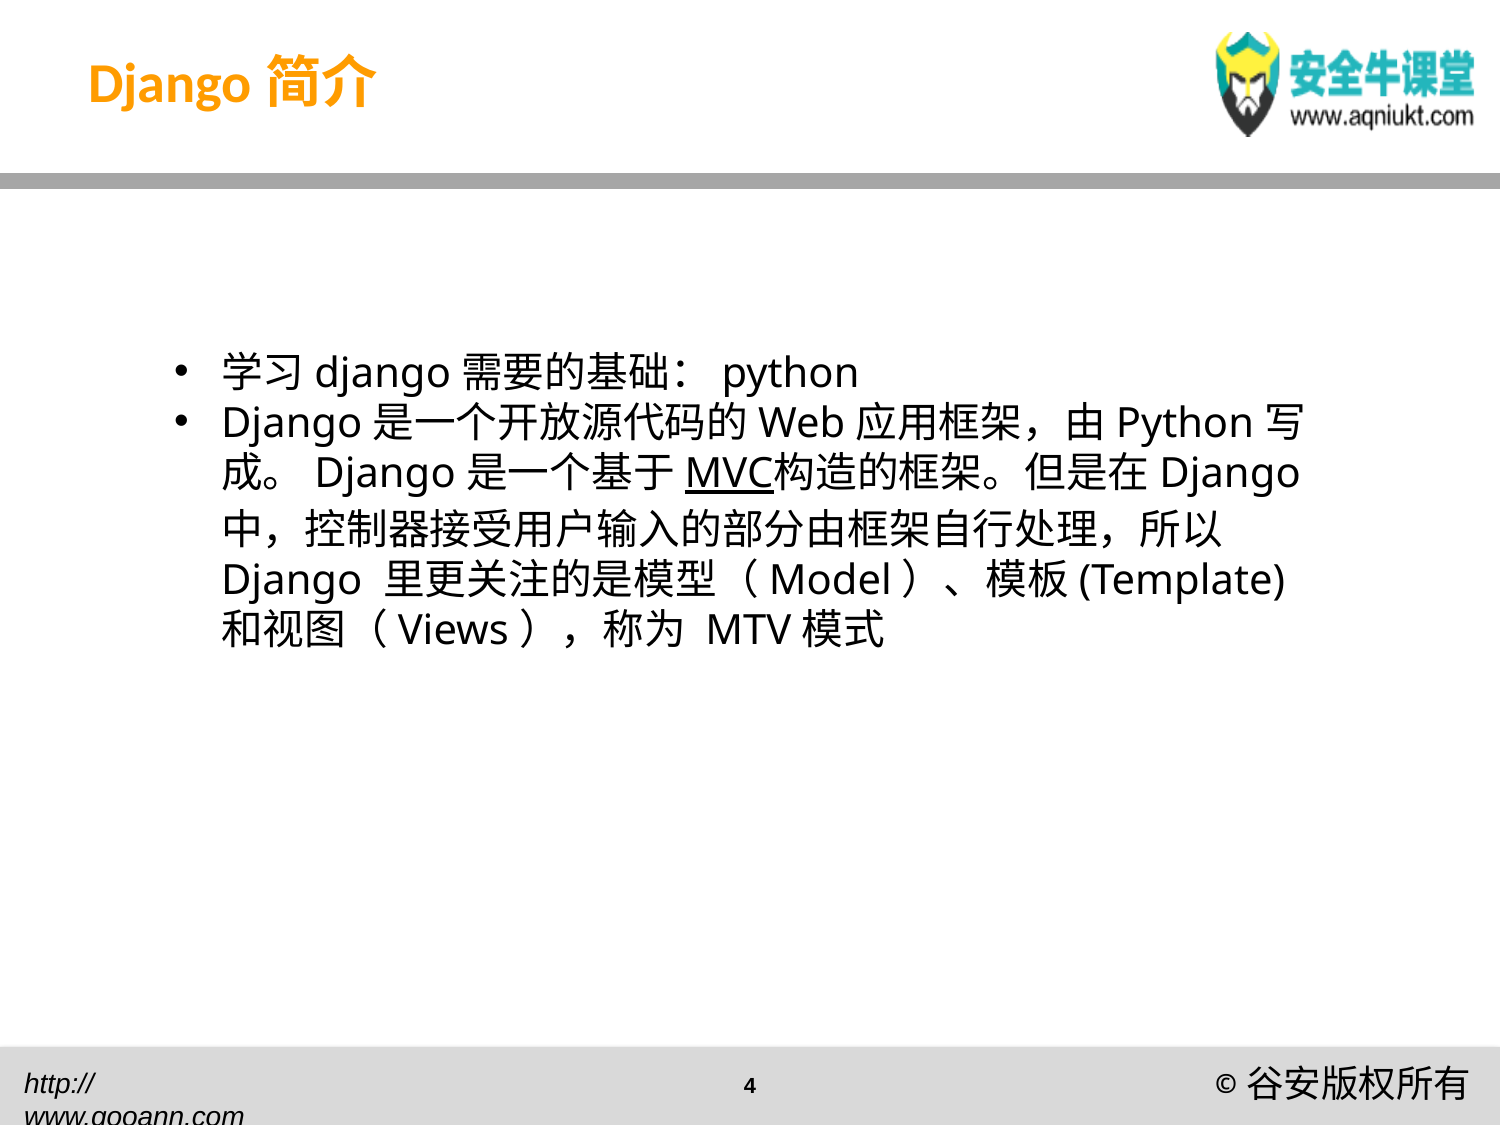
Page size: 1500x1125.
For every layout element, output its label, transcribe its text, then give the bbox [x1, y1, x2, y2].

text_box 学习django需要的基础：python Django是一个开放源代码的Web应用框架，由Python写成。Django是一个基于MVC构造的框架。但是在Django中，控制器接受用户输入的部分由框架自行处理，所以 Django 里更关注的是模型（Model）、模板(Template)和视图（Views），称为 MTV模式 [159, 338, 1341, 710]
picture [1200, 32, 1500, 137]
text_box Django简介 [73, 38, 1182, 138]
